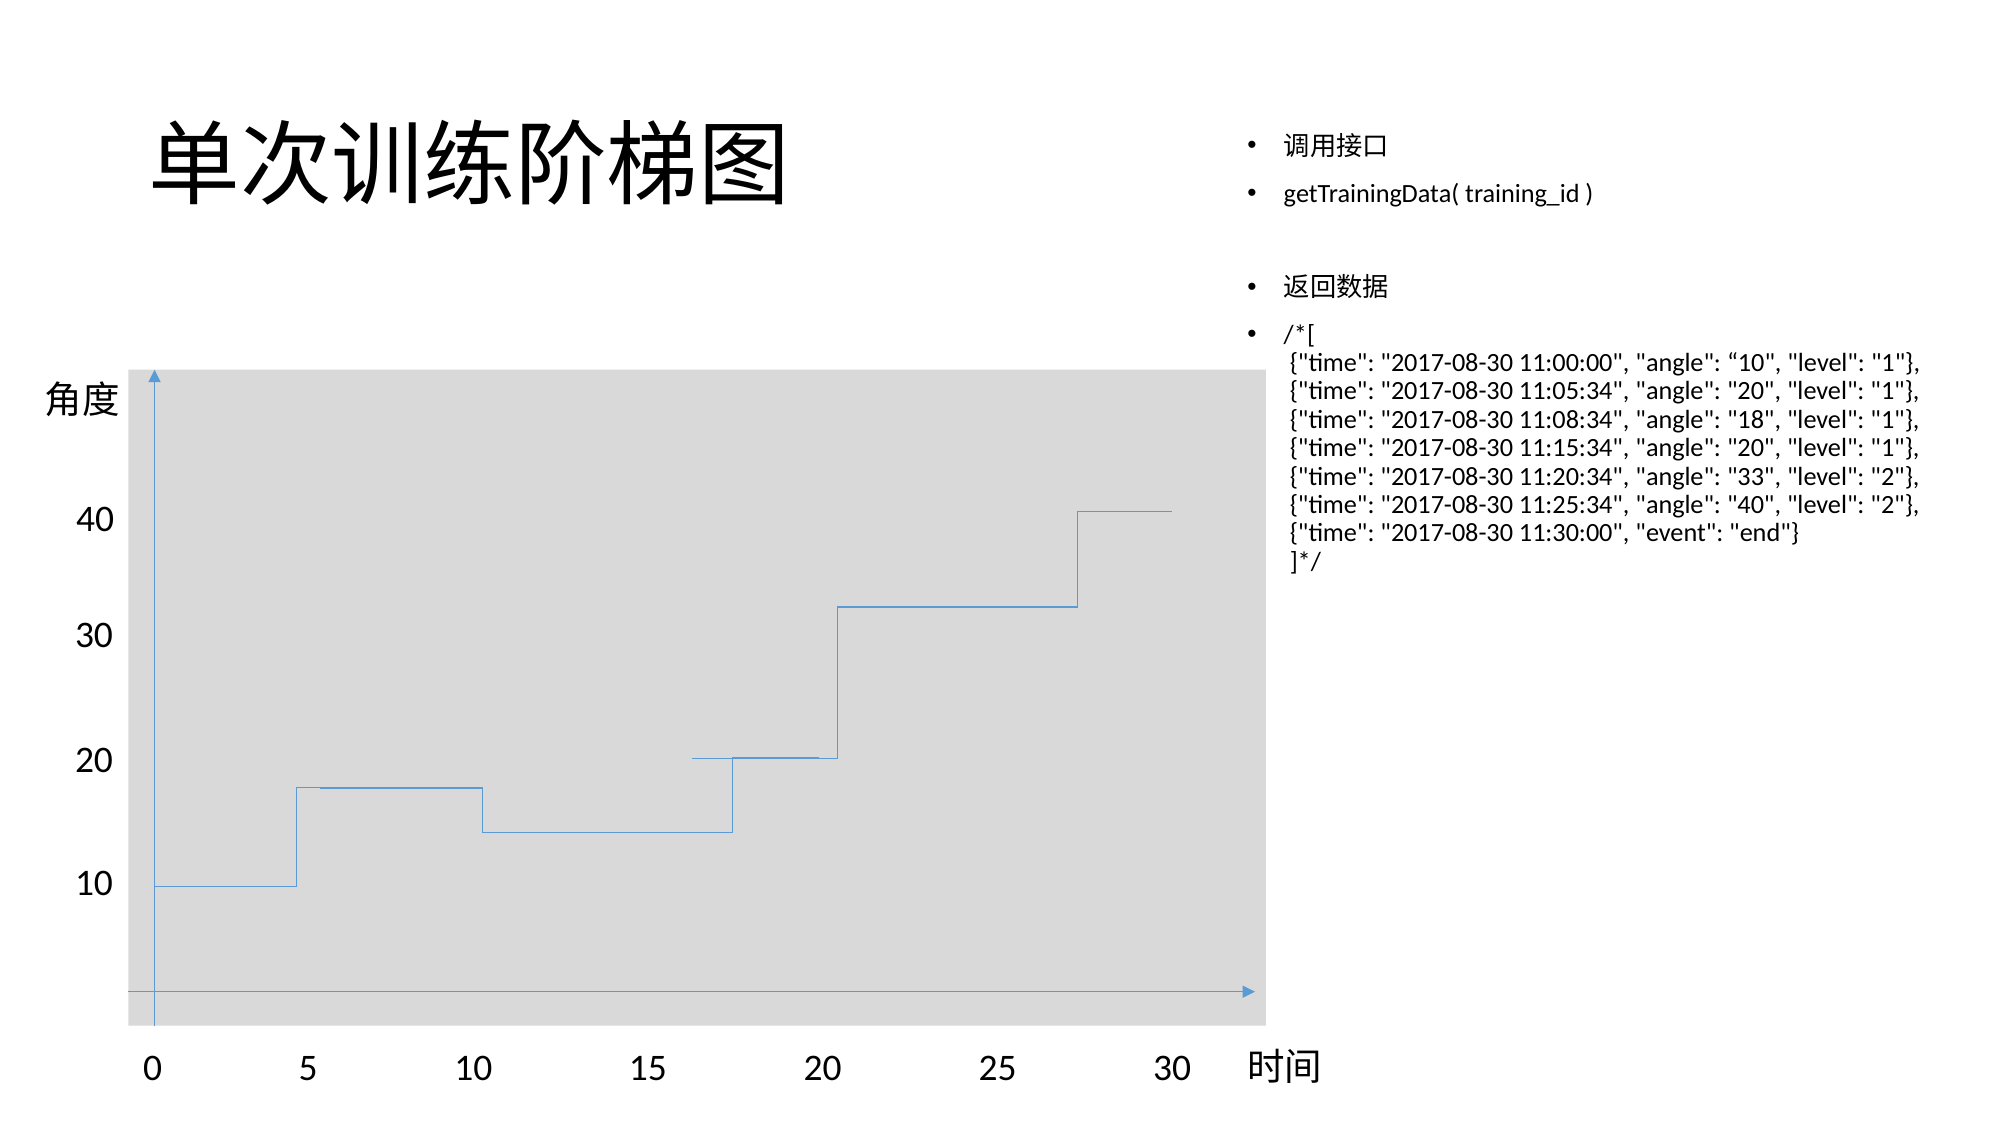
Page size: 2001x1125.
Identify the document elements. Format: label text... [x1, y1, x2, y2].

text_box 角度 [29, 368, 148, 429]
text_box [154, 787, 439, 887]
text_box 0 [128, 1035, 177, 1095]
text_box [127, 369, 1267, 1027]
text_box 时间 [1232, 1035, 1351, 1095]
text_box 10 [60, 850, 128, 911]
text_box 40 [61, 486, 130, 547]
text_box 30 [60, 602, 128, 663]
list 调用接口 getTrainingData( training_id ) 返回数据 /*[ {"time": "2017-08-30 11:00:00", "angle": “10", "level": "1"}, {"time": "2017-08-30 11:05:34", "angle": "20", "level": "1"}, {"time": "2017-08-30 11:08:34", "angle": "18", "level": "1"}, {"time": "2017-08-30 11:15:34", "angle": "20", "level": "1"}, {"time": "2017-08-30 11:20:34", "angle": "33", "level": "2"}, {"time": "2017-08-30 11:25:34", "angle": "40", "level": "2"}, {"time": "2017-08-30 11:30:00", "event": "end"} ]*/ [1232, 74, 2000, 587]
text_box 15 [614, 1035, 682, 1095]
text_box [691, 606, 984, 759]
text_box 25 [963, 1035, 1032, 1095]
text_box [983, 511, 1173, 608]
text_box 20 [789, 1035, 857, 1095]
text_box 20 [60, 727, 128, 787]
text_box 5 [283, 1035, 333, 1095]
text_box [319, 787, 645, 833]
text_box 10 [439, 1035, 508, 1095]
text_box 30 [1138, 1036, 1207, 1096]
title 单次训练阶梯图 [133, 58, 1859, 277]
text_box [645, 757, 820, 833]
